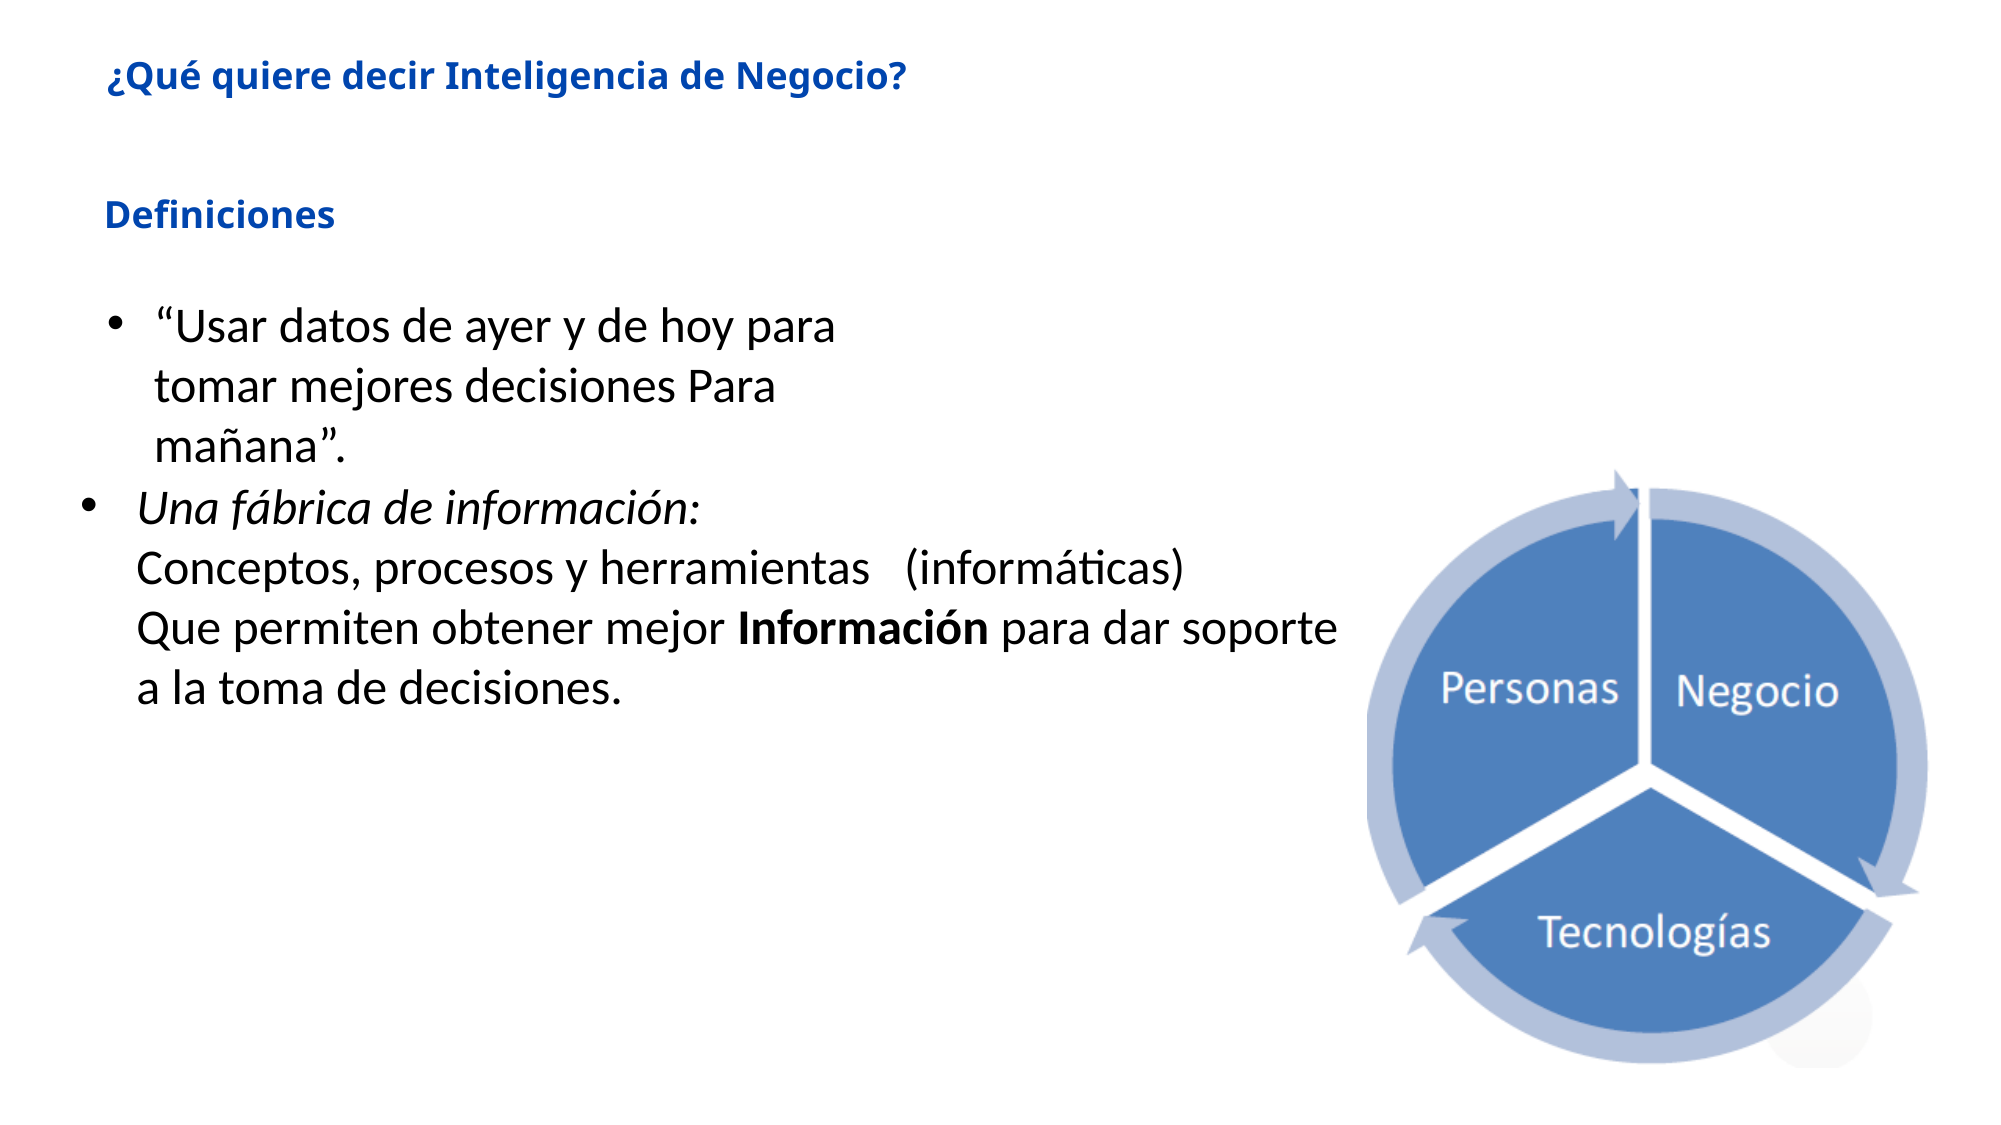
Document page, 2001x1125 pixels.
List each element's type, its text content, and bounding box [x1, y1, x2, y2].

text_box ¿Qué quiere decir Inteligencia de Negocio? [92, 44, 1093, 105]
text_box Definiciones [89, 183, 351, 244]
picture [1367, 417, 1934, 1068]
text_box “Usar datos de ayer y de hoy para tomar mejores decisiones Para mañana”. [92, 284, 862, 467]
text_box Una fábrica de información: Conceptos, procesos y herramientas (informáticas) Que permiten obtener mejor Información para dar soporte a la toma de decisiones. [65, 467, 1367, 722]
